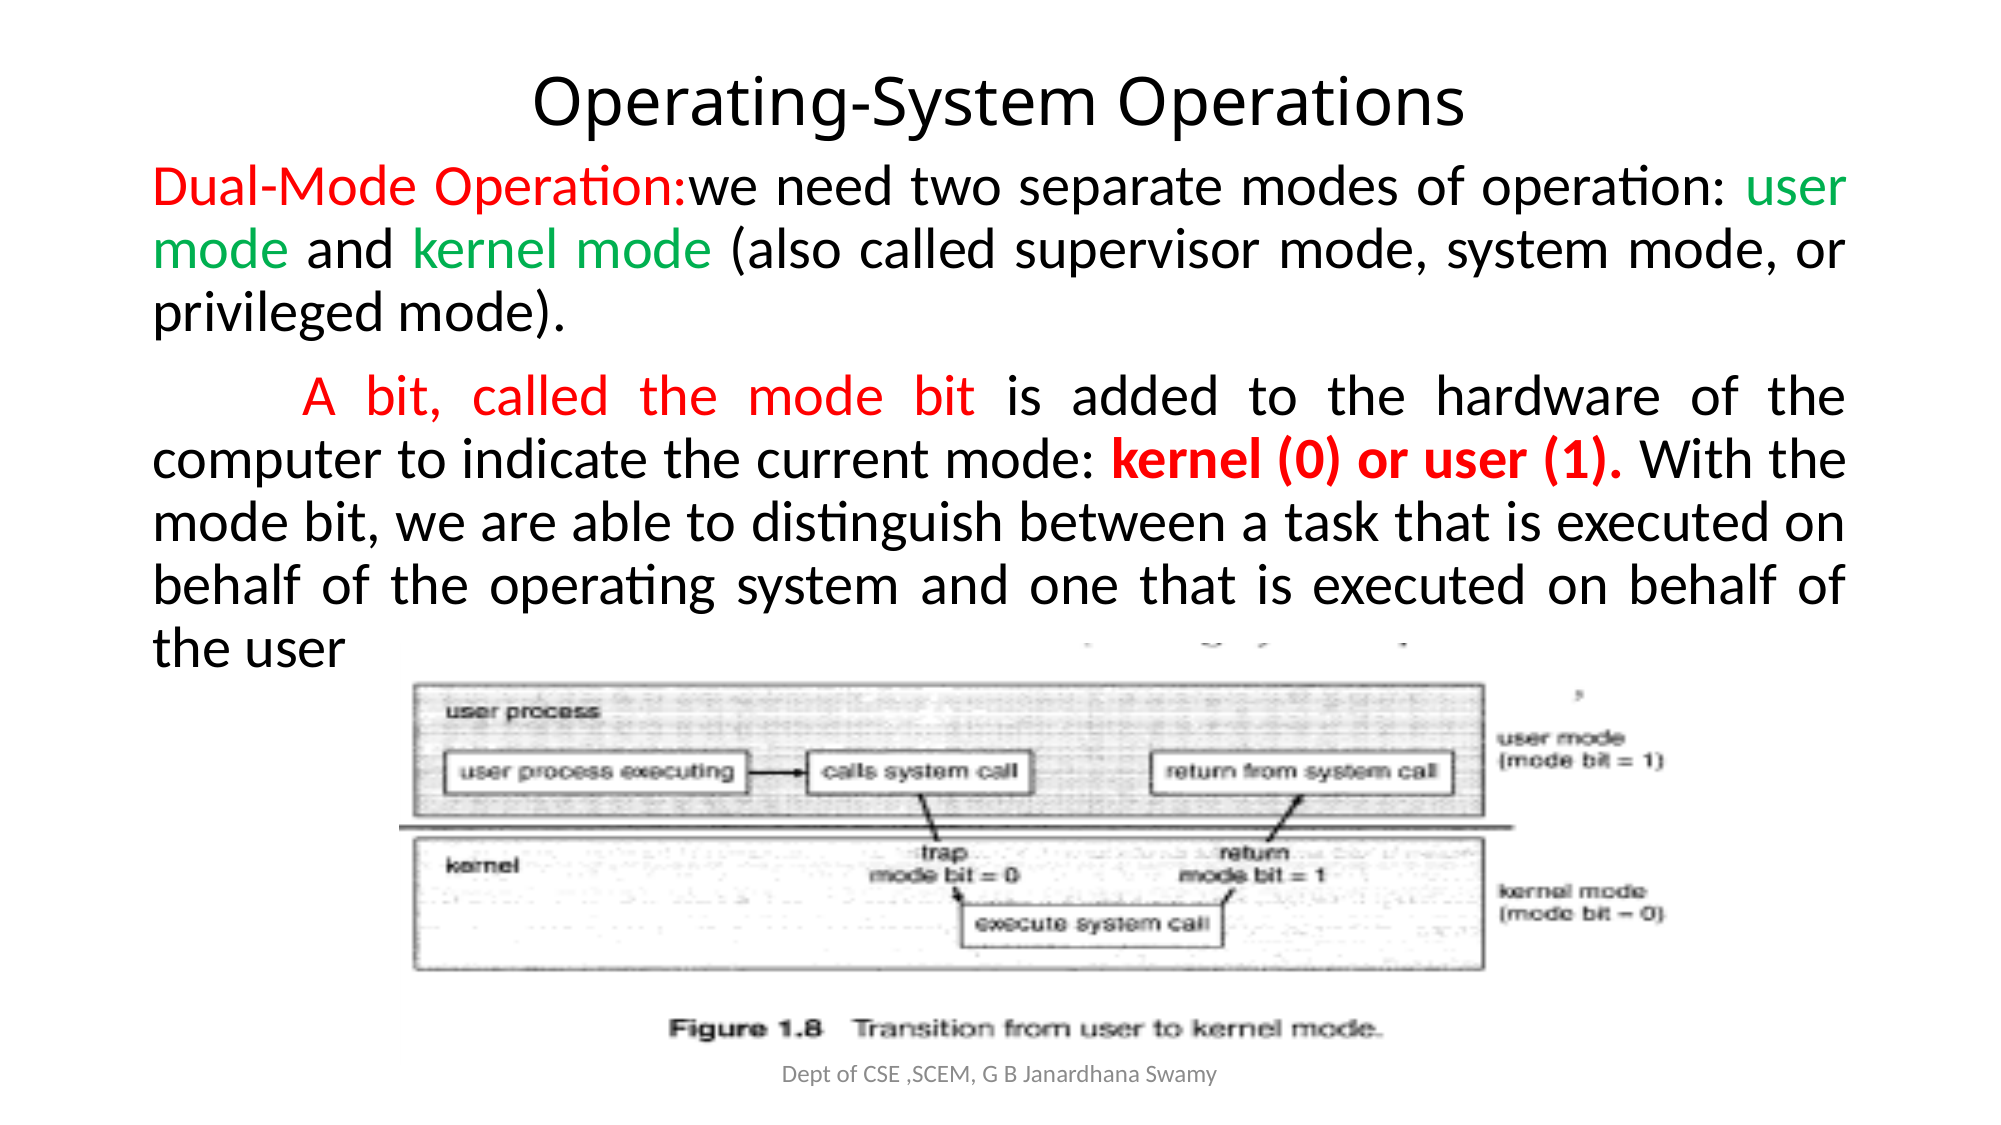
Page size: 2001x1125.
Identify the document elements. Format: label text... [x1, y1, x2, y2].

list Dual-Mode Operation:we need two separate modes of operation: user mode and kernel mode (also called supervisor mode, system mode, or privileged mode). A bit, called the mode bit is added to the hardware of the computer to indicate the current mode: kernel (0) or user (1). With the mode bit, we are able to distinguish between a task that is executed on behalf of the operating system and one that is executed on behalf of the user [137, 147, 1863, 1023]
picture [399, 643, 1717, 1066]
title Operating-System Operations [137, 59, 1863, 147]
footer Dept of CSE ,SCEM, G B Janardhana Swamy [662, 1066, 1338, 1103]
